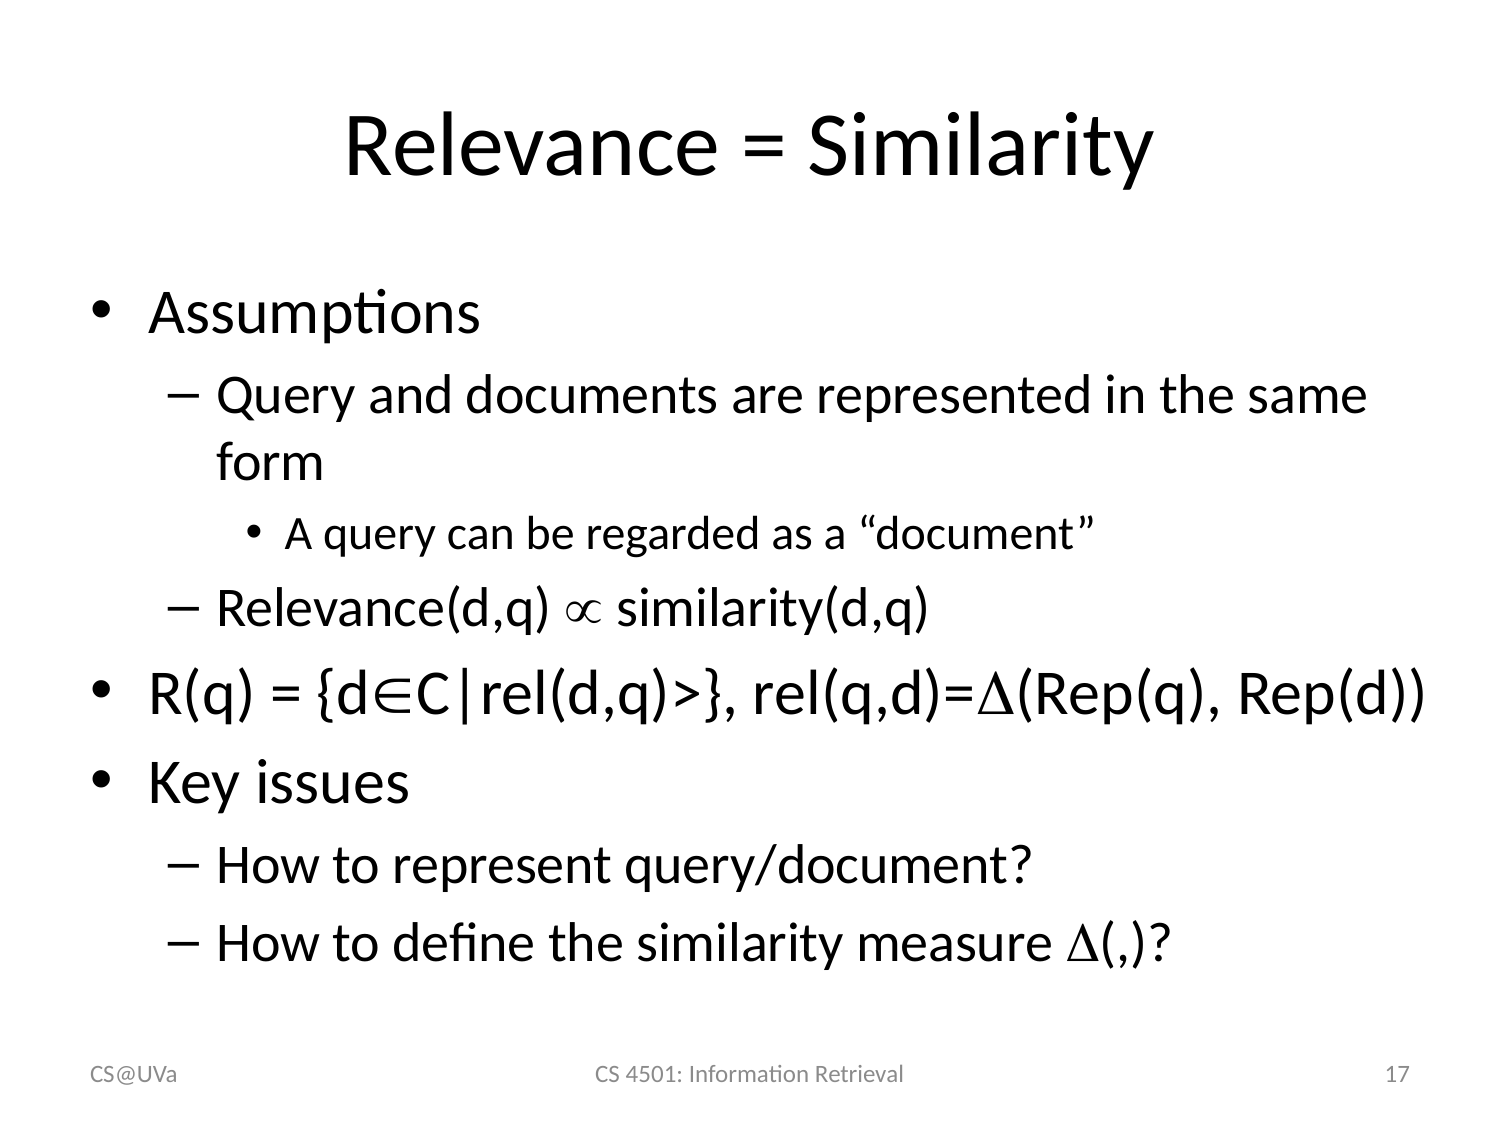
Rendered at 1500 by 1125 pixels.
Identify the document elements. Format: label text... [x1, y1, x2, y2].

footer CS 4501: Information Retrieval [512, 1042, 988, 1103]
slide_number 17 [1074, 1042, 1425, 1103]
title Relevance = Similarity [75, 45, 1425, 233]
slide_number CS@UVa [75, 1042, 425, 1103]
